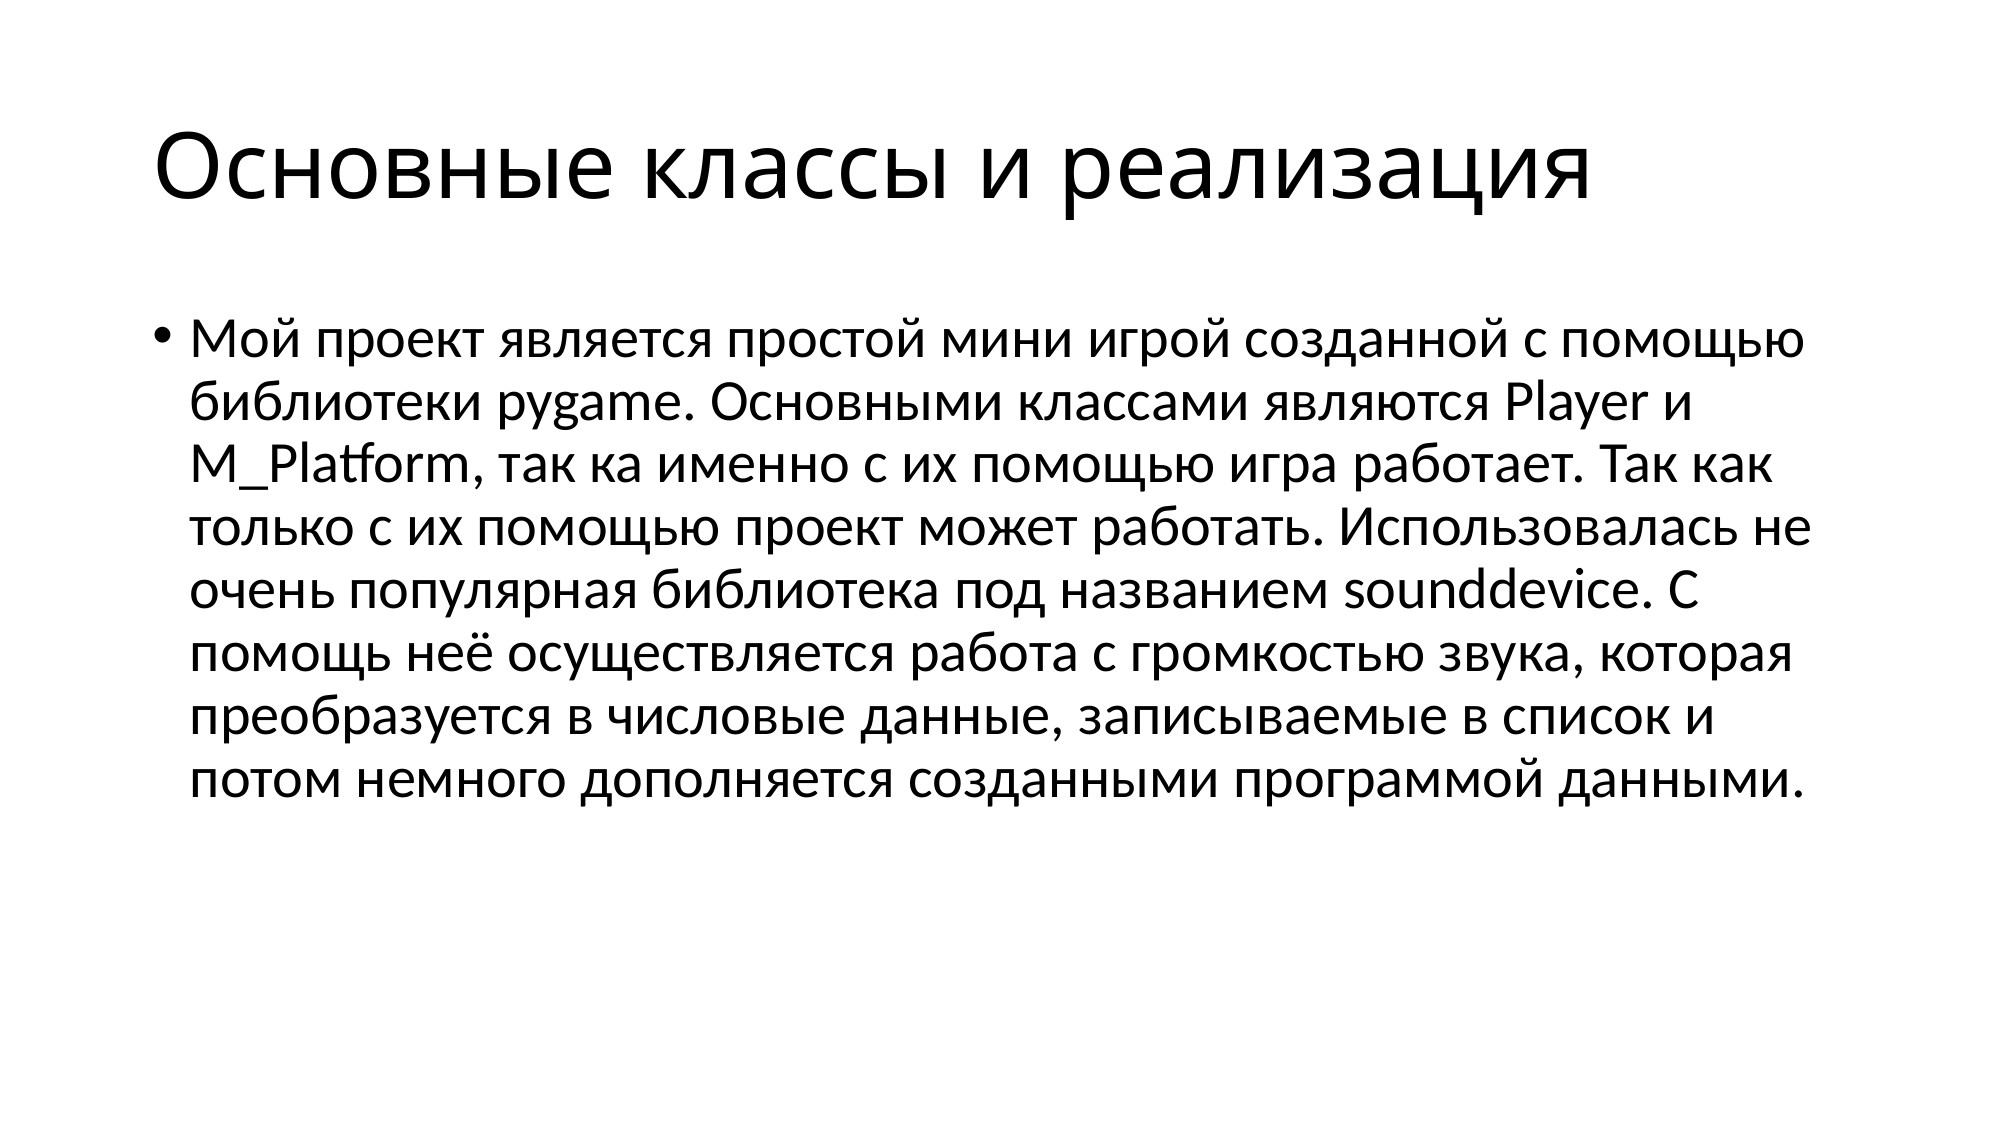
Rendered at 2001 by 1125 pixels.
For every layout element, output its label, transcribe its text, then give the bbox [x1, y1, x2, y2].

title Основные классы и реализация [137, 59, 1863, 278]
list Мой проект является простой мини игрой созданной с помощью библиотеки pygame. Основными классами являются Player и M_Platform, так ка именно с их помощью игра работает. Так как только с их помощью проект может работать. Использовалась не очень популярная библиотека под названием sounddevice. С помощь неё осуществляется работа с громкостью звука, которая преобразуется в числовые данные, записываемые в список и потом немного дополняется созданными программой данными. [137, 299, 1863, 1014]
